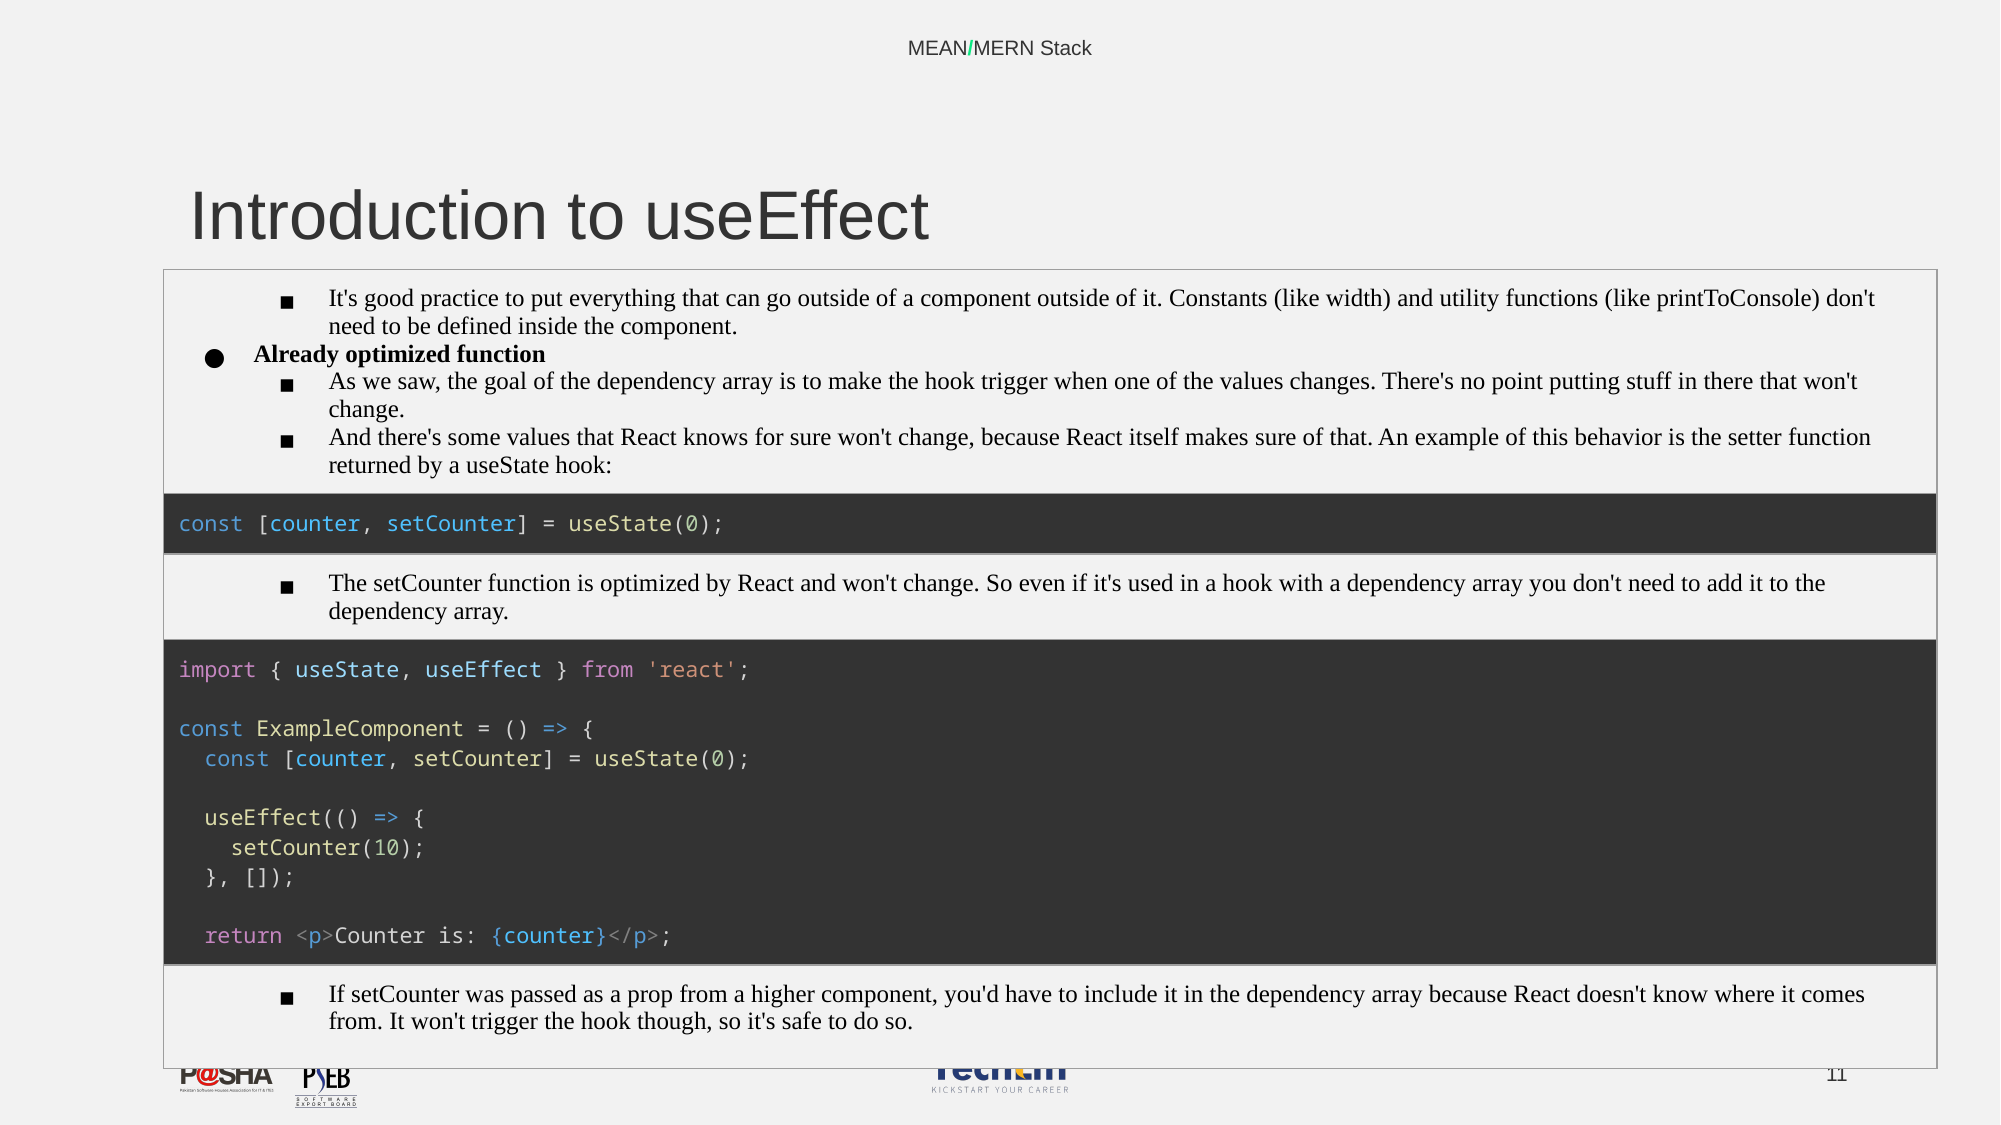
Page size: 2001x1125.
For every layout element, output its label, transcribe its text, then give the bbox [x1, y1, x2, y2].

picture [932, 1069, 1068, 1093]
slide_number ‹#› [1412, 1069, 1863, 1103]
picture [295, 1069, 357, 1108]
table_cell const [counter, setCounter] = useState(0); [164, 494, 1936, 553]
table_header It's good practice to put everything that can go outside of a component outside of it. Constants (like width) and utility functions (like printToConsole) don't need to be defined inside the component. Already optimized function As we saw, the goal of the dependency array is to make the hook trigger when one of the values changes. There's no point putting stuff in there that won't change. And there's some values that React knows for sure won't change, because React itself makes sure of that. An example of this behavior is the setter function returned by a useState hook: [164, 270, 1936, 493]
picture [180, 1069, 274, 1093]
title Introduction to useEffect [174, 159, 1825, 262]
table_cell If setCounter was passed as a prop from a higher component, you'd have to include it in the dependency array because React doesn't know where it comes from. It won't trigger the hook though, so it's safe to do so. [164, 966, 1936, 1068]
footer MEAN/MERN Stack [662, 17, 1338, 77]
table_cell import { useState, useEffect } from 'react'; const ExampleComponent = () => { const [counter, setCounter] = useState(0); useEffect(() => { setCounter(10); }, []); return <p>Counter is: {counter}</p>; [164, 640, 1936, 964]
table_cell The setCounter function is optimized by React and won't change. So even if it's used in a hook with a dependency array you don't need to add it to the dependency array. [164, 555, 1936, 639]
